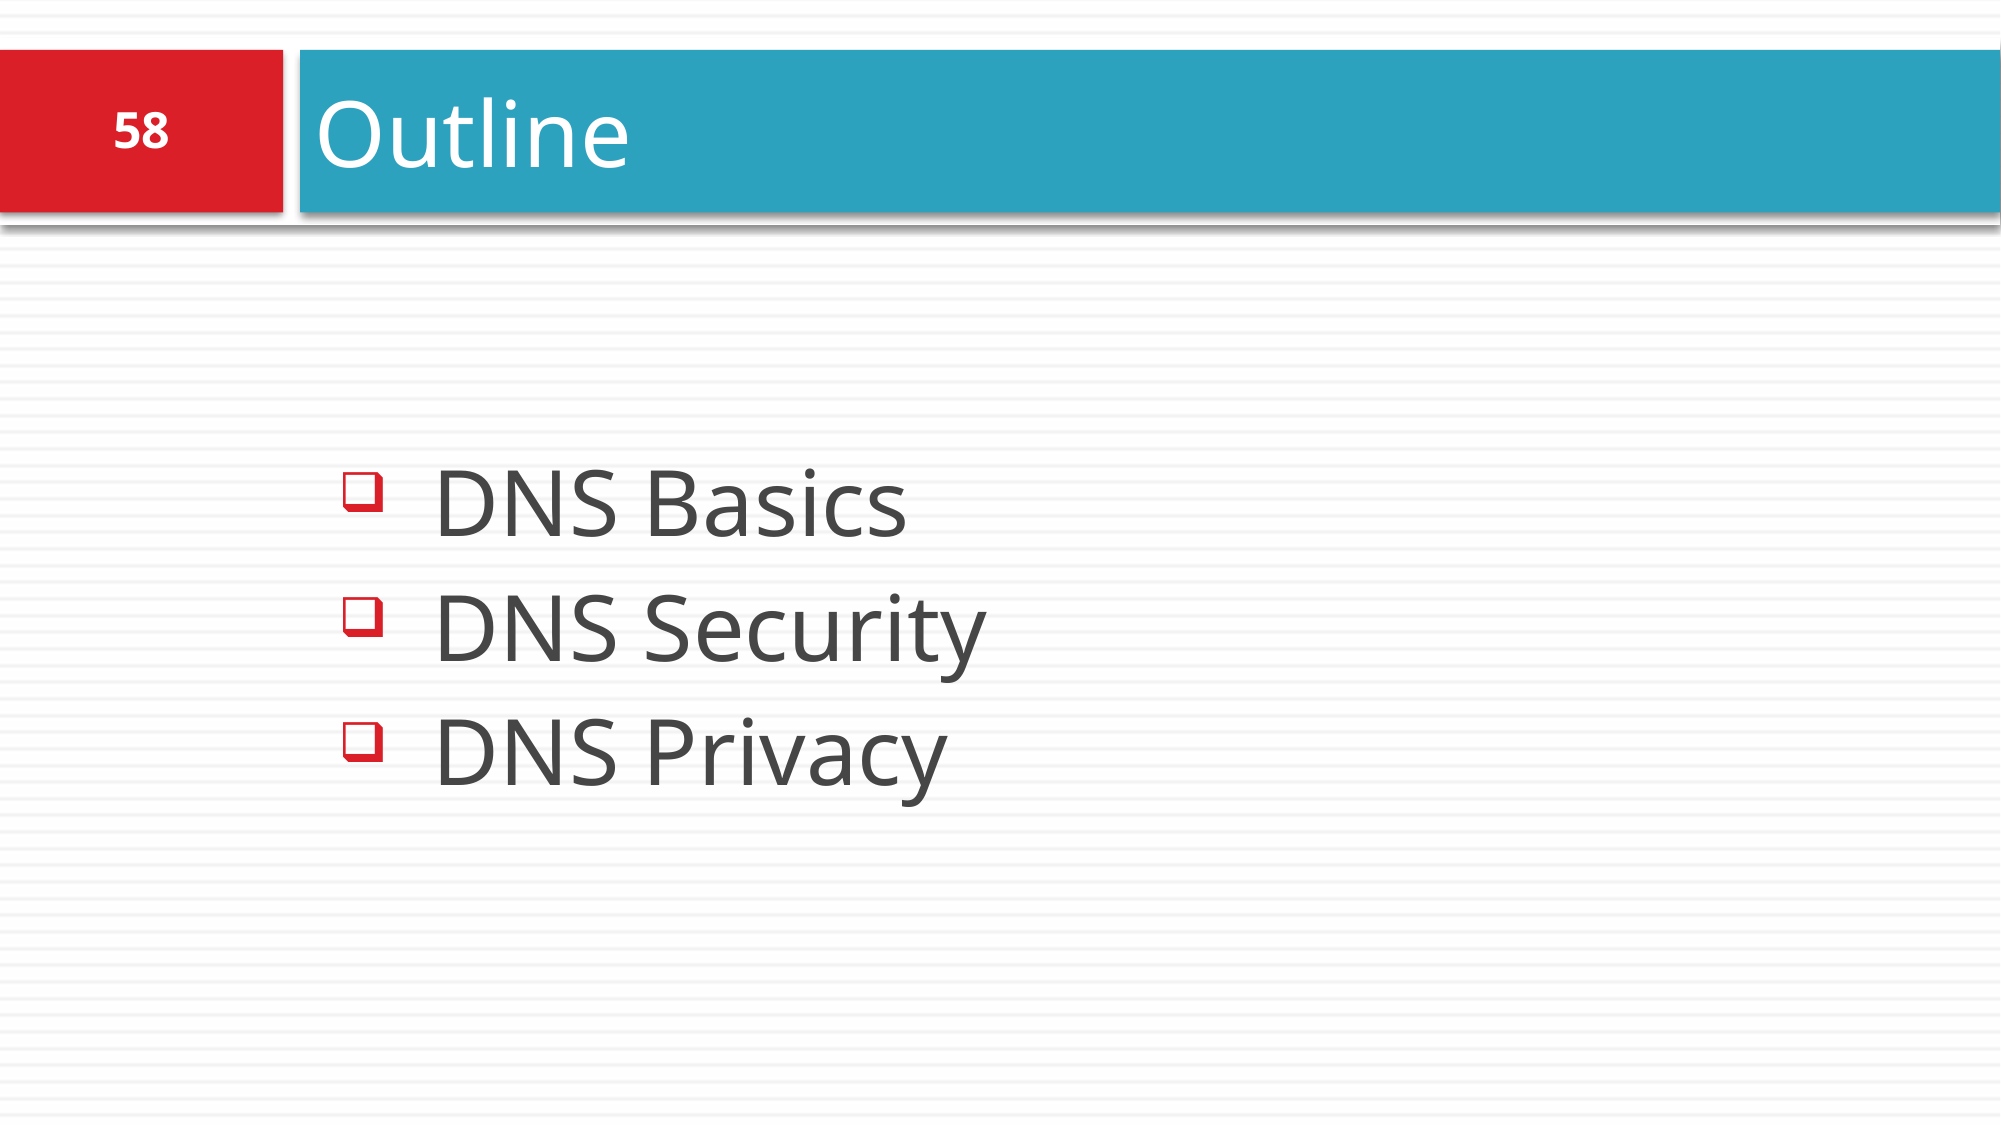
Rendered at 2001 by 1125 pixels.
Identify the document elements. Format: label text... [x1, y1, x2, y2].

title Outline [300, 50, 1967, 213]
slide_number 58 [0, 75, 284, 191]
list DNS Basics DNS Security DNS Privacy [323, 437, 1692, 1017]
